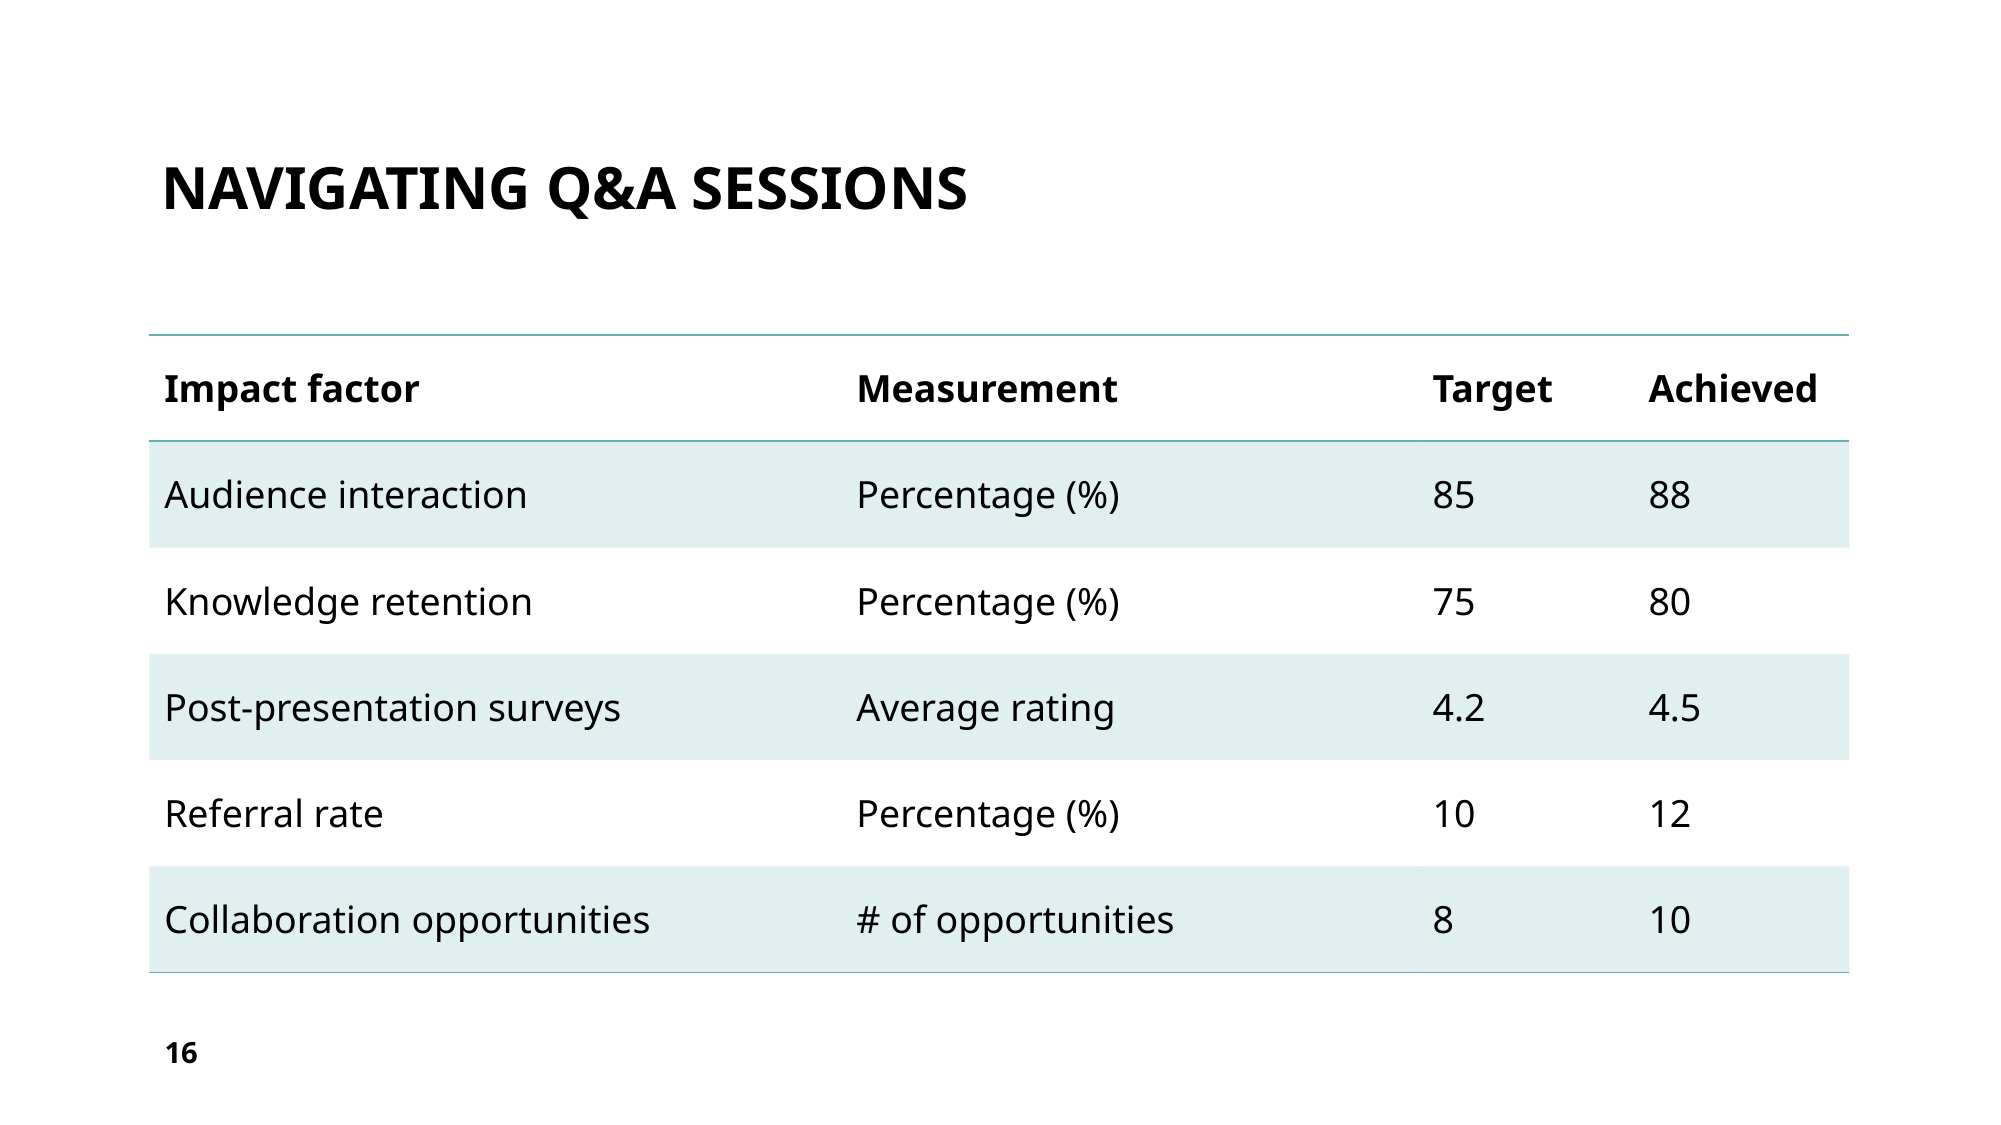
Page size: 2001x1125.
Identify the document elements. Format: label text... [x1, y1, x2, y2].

table_cell 10 [1418, 760, 1634, 866]
slide_number 16 [149, 1024, 588, 1085]
table_cell 88 [1634, 442, 1849, 548]
table_cell Percentage (%) [842, 442, 1418, 548]
table_cell 12 [1634, 760, 1849, 866]
table_cell Audience interaction [149, 442, 842, 548]
table_cell Post-presentation surveys [149, 654, 842, 760]
table_cell 85 [1418, 442, 1634, 548]
table_cell Percentage (%) [842, 760, 1418, 866]
table_cell Percentage (%) [842, 548, 1418, 654]
table_cell # of opportunities [842, 866, 1418, 972]
table_cell Average rating [842, 654, 1418, 760]
title Navigating Q&A sessions [146, 11, 1854, 230]
table_cell Referral rate [149, 760, 842, 866]
table_header Achieved [1634, 336, 1849, 440]
table_cell 10 [1634, 866, 1849, 972]
table_cell Collaboration opportunities [149, 866, 842, 972]
table_header Target [1418, 336, 1634, 440]
table_cell Knowledge retention [149, 548, 842, 654]
table_cell 80 [1634, 548, 1849, 654]
table_header Measurement [842, 336, 1418, 440]
table_cell 8 [1418, 866, 1634, 972]
table_header Impact factor [149, 336, 842, 440]
table_cell 4.5 [1634, 654, 1849, 760]
table_cell 75 [1418, 548, 1634, 654]
table_cell 4.2 [1418, 654, 1634, 760]
